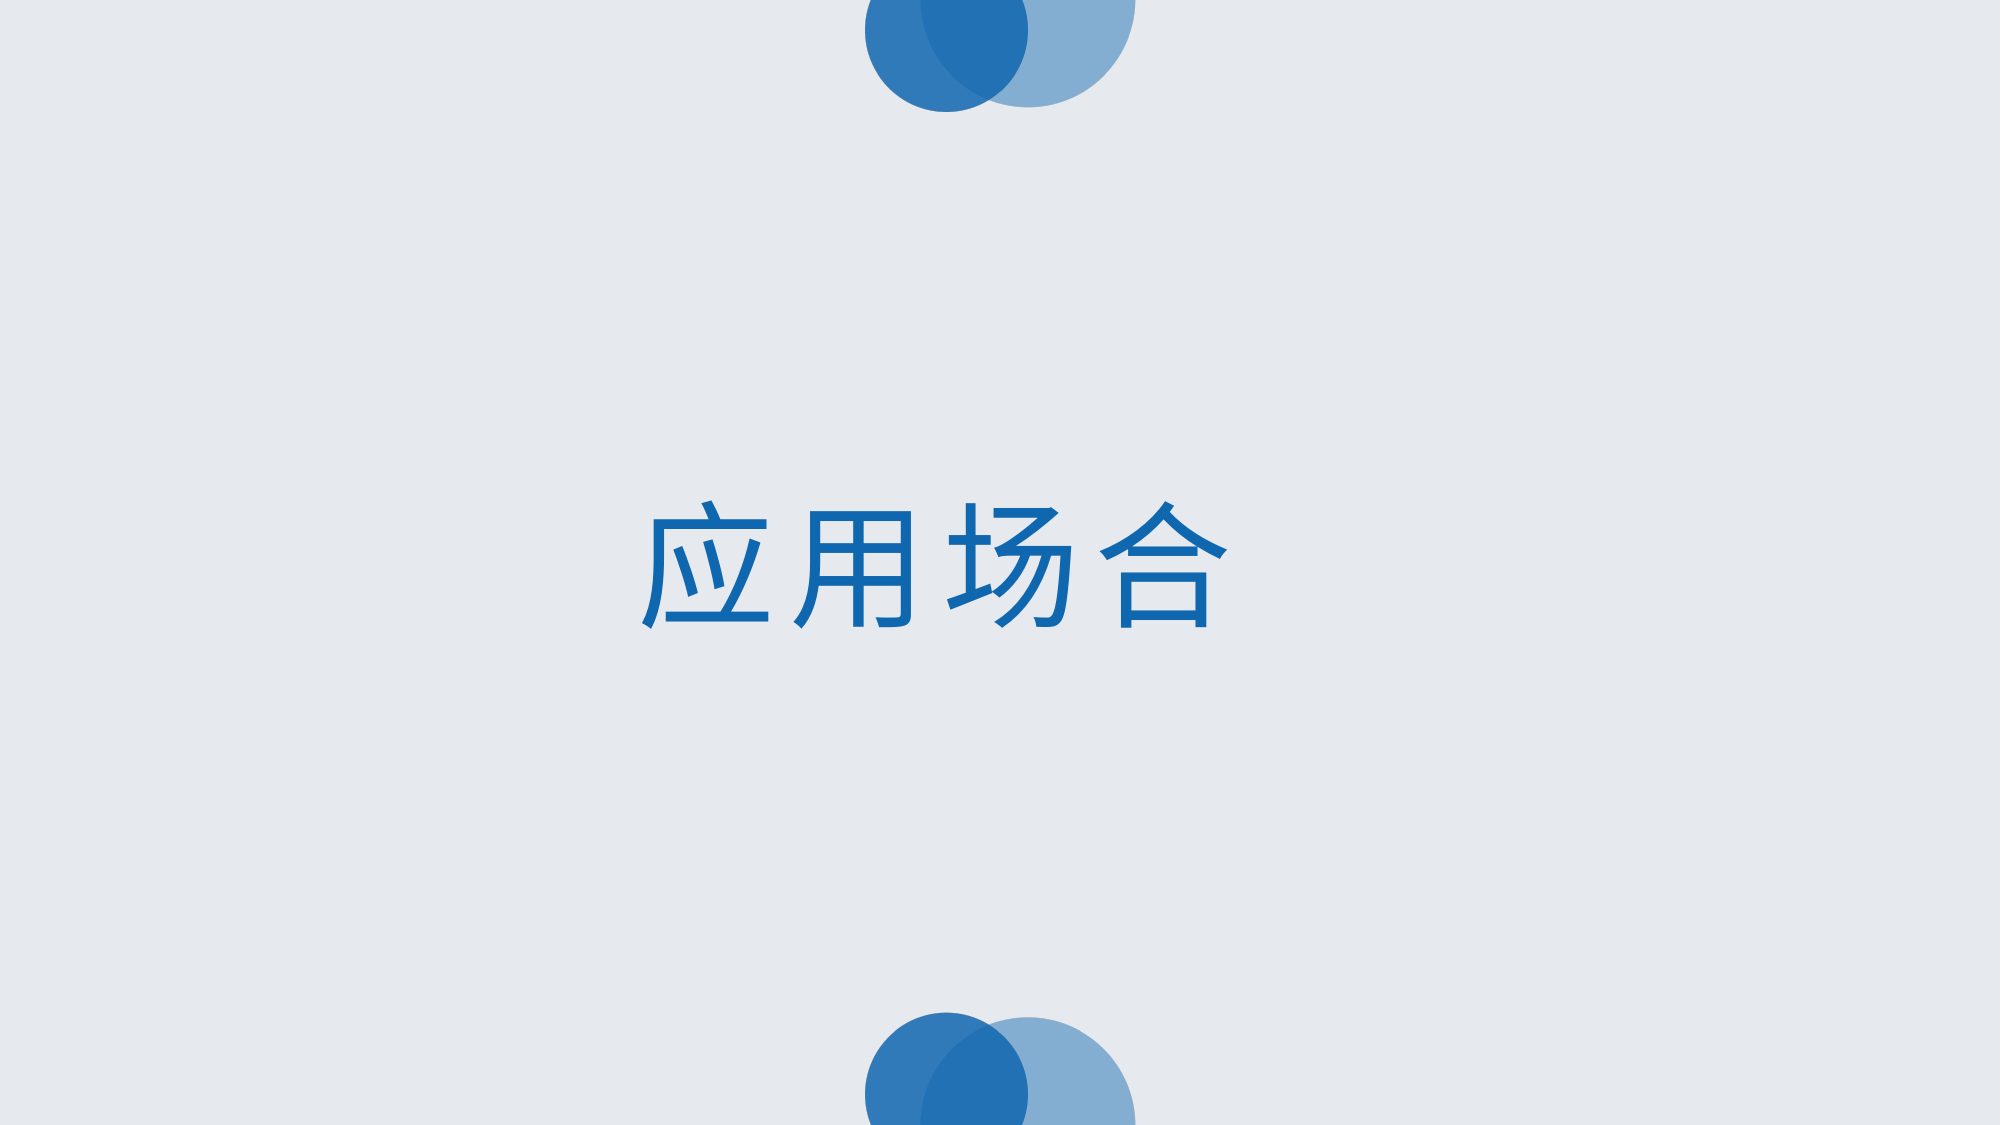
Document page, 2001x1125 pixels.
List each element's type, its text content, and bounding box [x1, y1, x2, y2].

picture [666, 0, 1334, 188]
picture [666, 937, 1334, 1125]
title 应用场合 [637, 466, 1362, 659]
